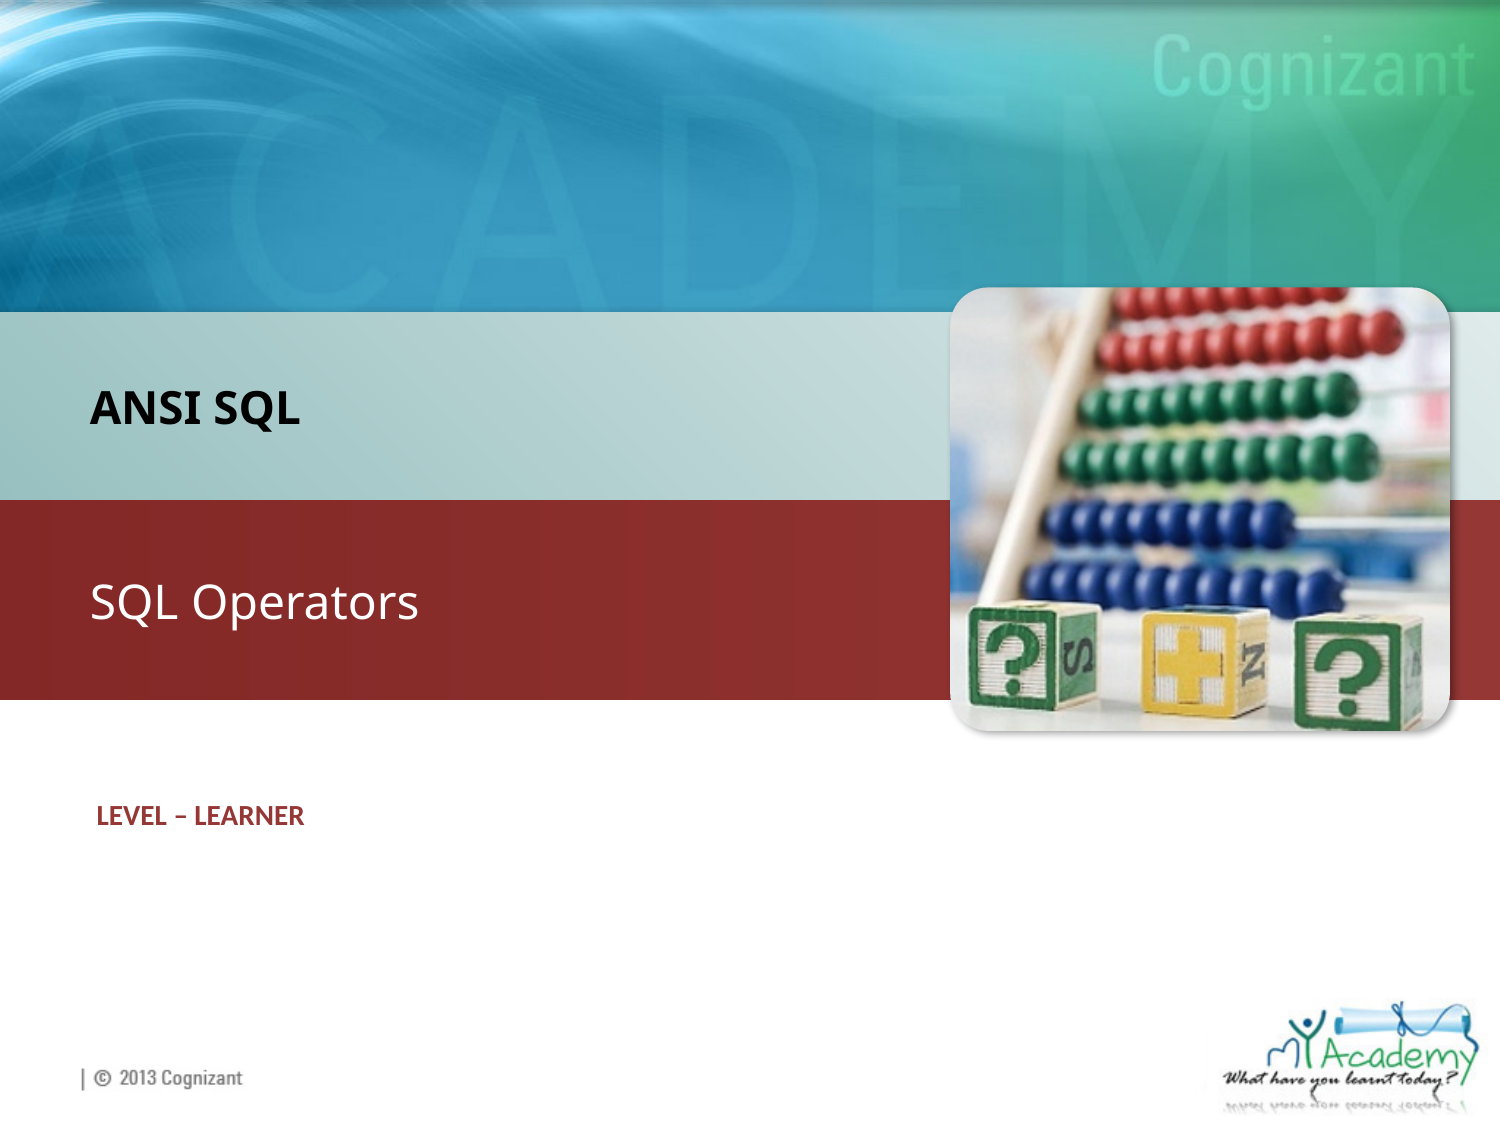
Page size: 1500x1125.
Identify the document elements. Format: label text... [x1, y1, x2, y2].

picture [0, 0, 1500, 1125]
text_box ANSI SQL [0, 310, 950, 502]
text_box SQL Operators [0, 498, 946, 702]
text_box LEVEL – LEARNER [80, 774, 443, 854]
